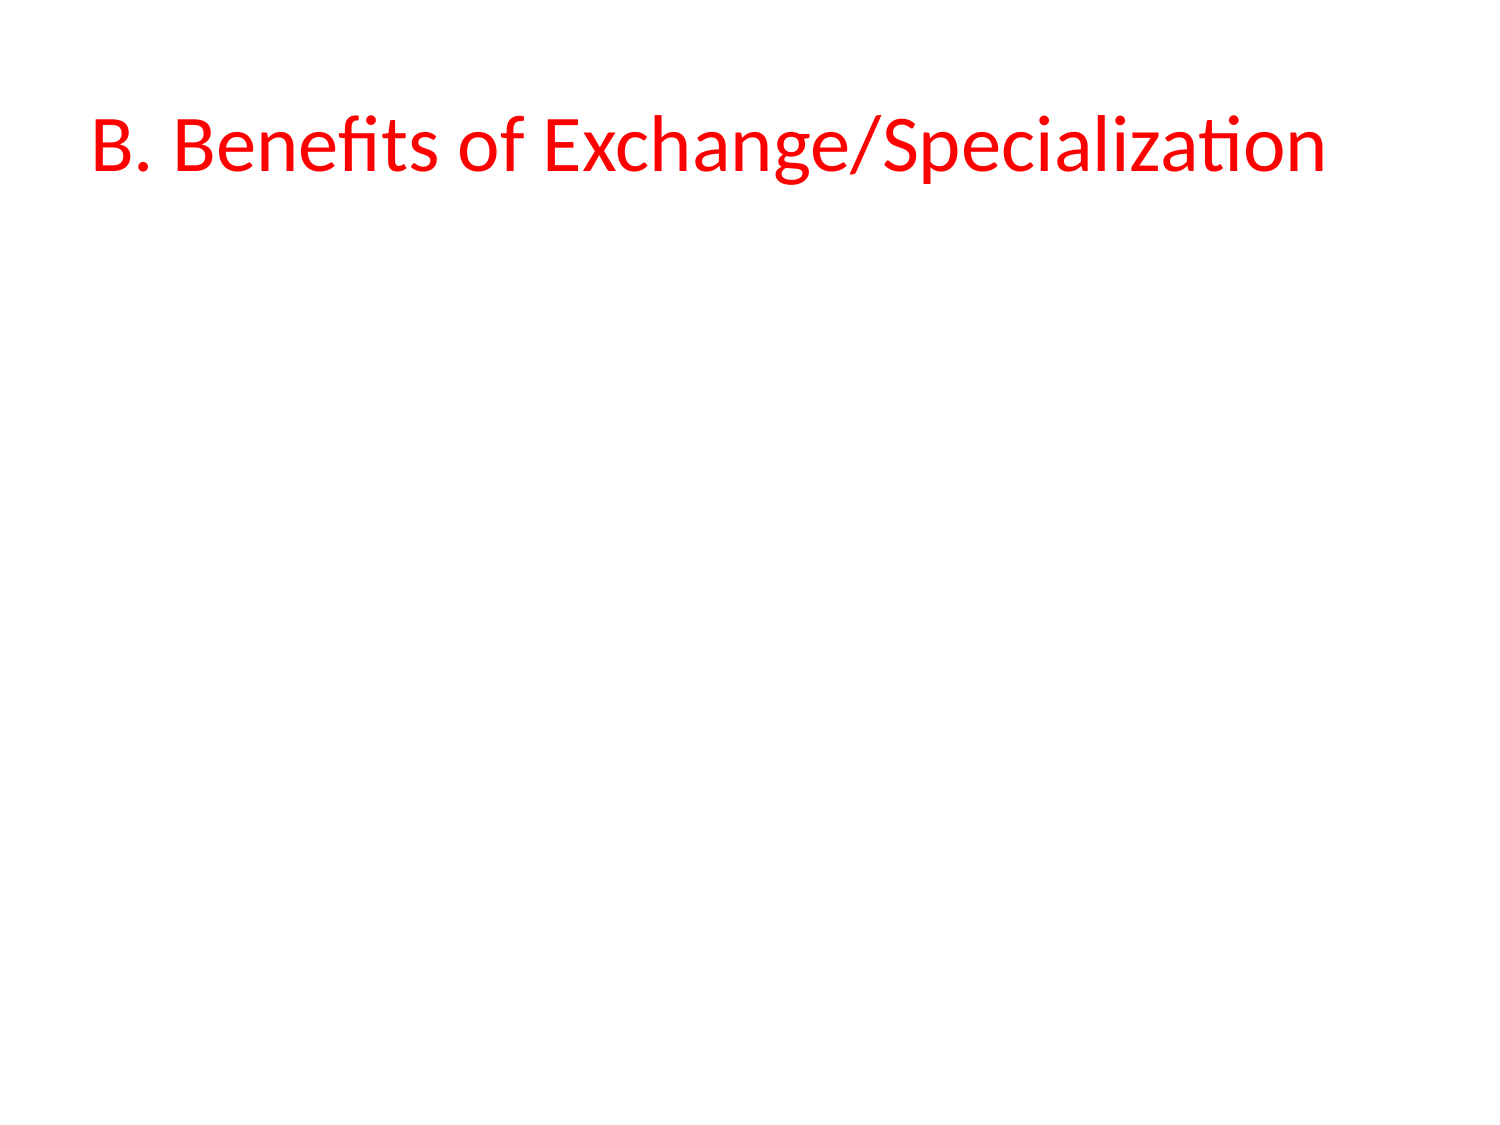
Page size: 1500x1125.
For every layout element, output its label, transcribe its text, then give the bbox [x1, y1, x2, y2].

title B. Benefits of Exchange/Specialization [75, 45, 1425, 233]
